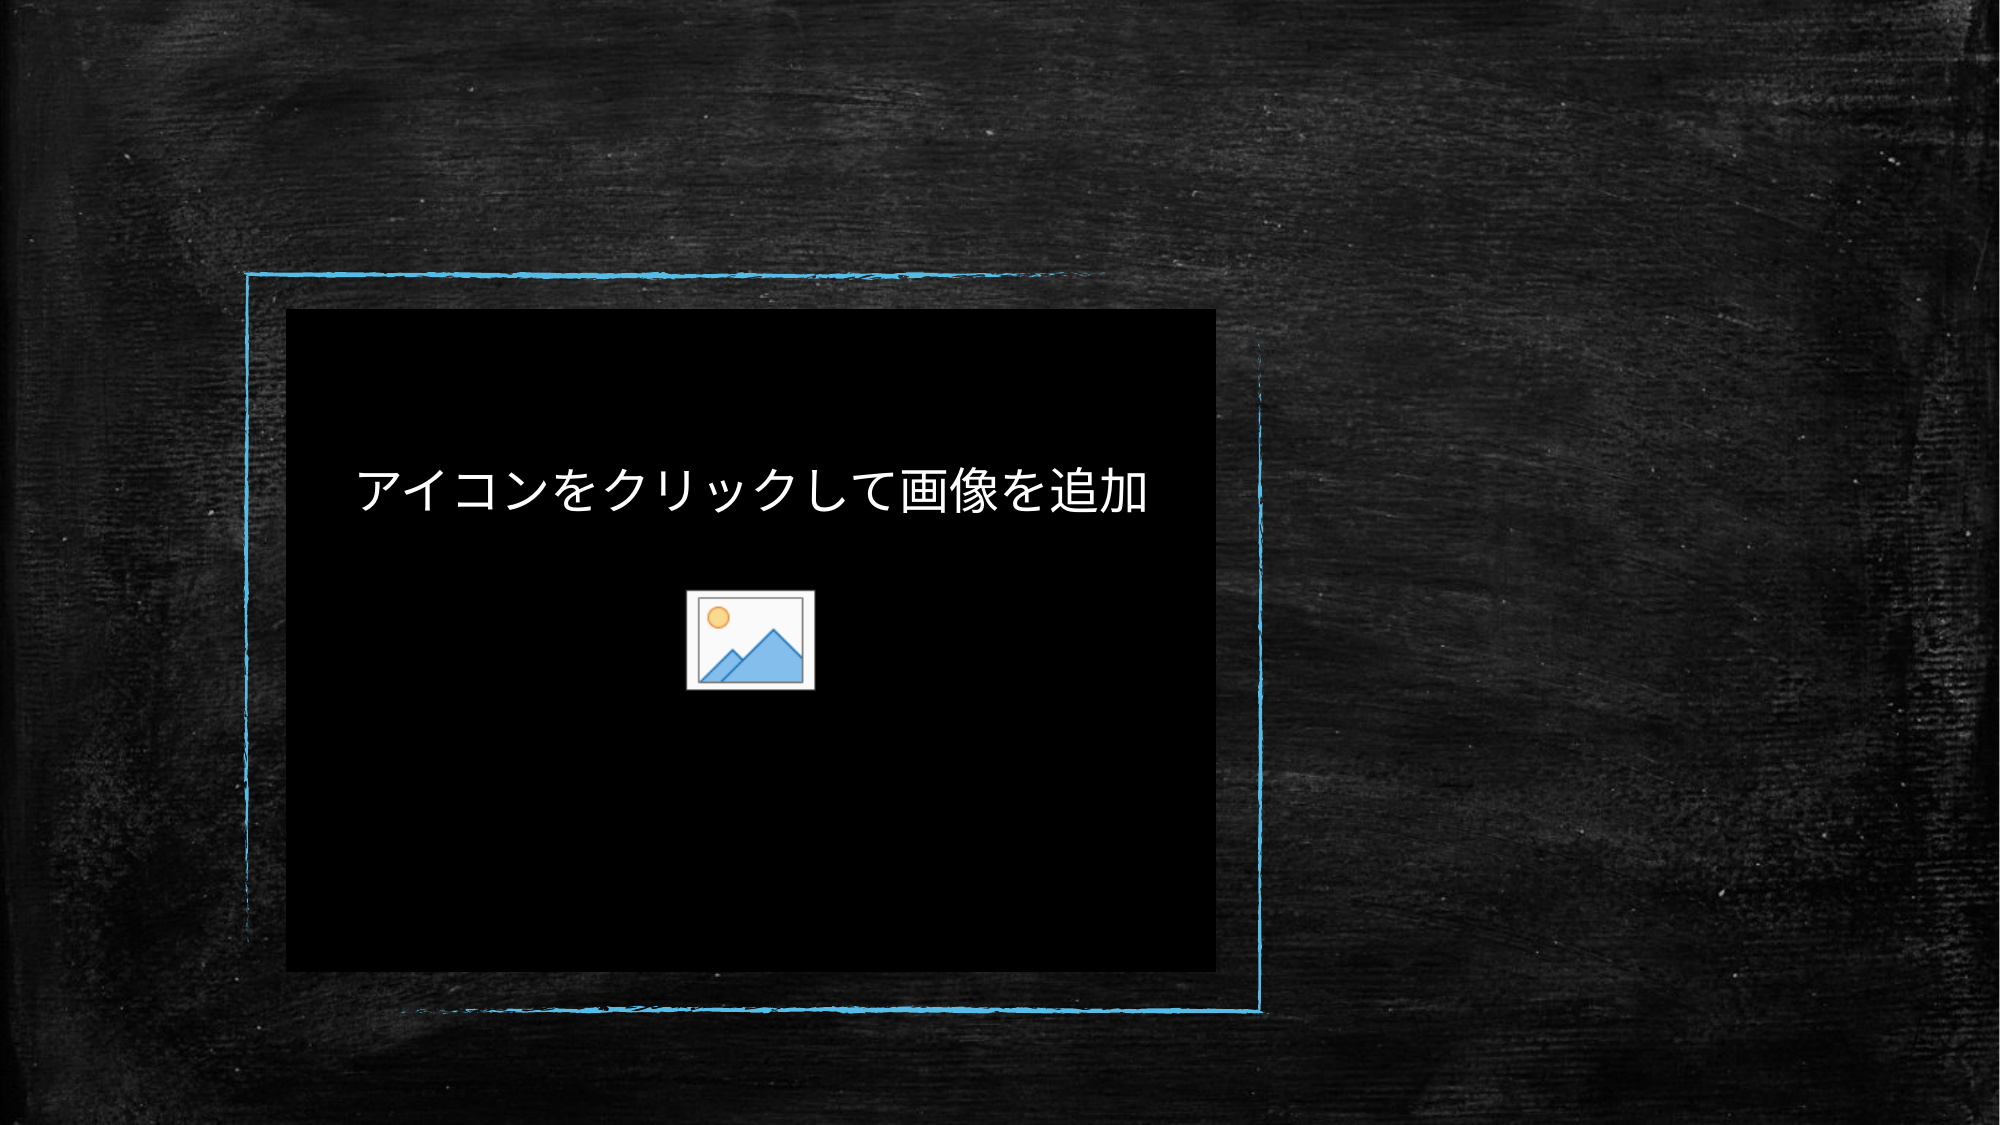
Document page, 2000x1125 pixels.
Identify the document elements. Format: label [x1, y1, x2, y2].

picture [286, 309, 1217, 973]
